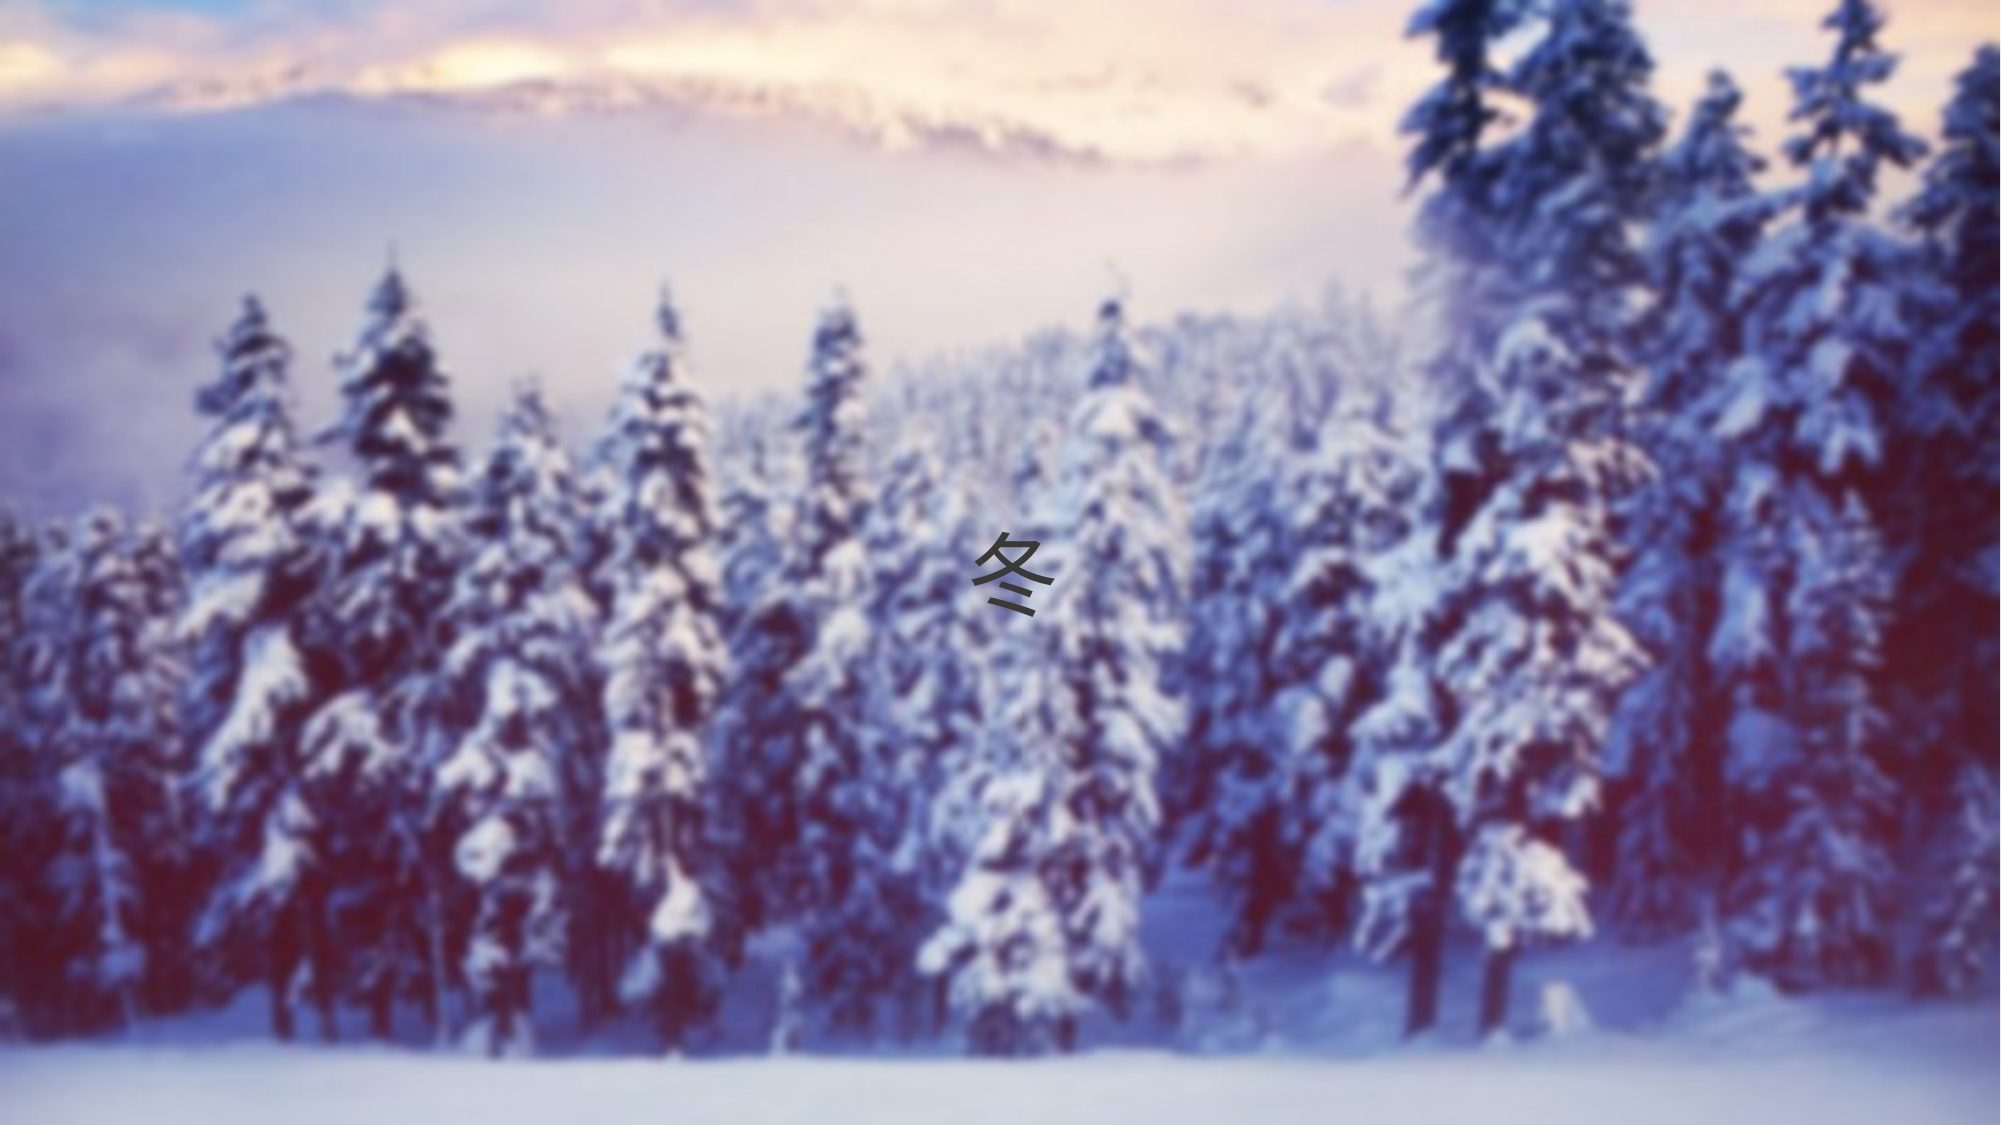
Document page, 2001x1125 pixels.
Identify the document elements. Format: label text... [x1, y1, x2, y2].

picture [0, 0, 2001, 1125]
list 冬 [952, 522, 1048, 606]
